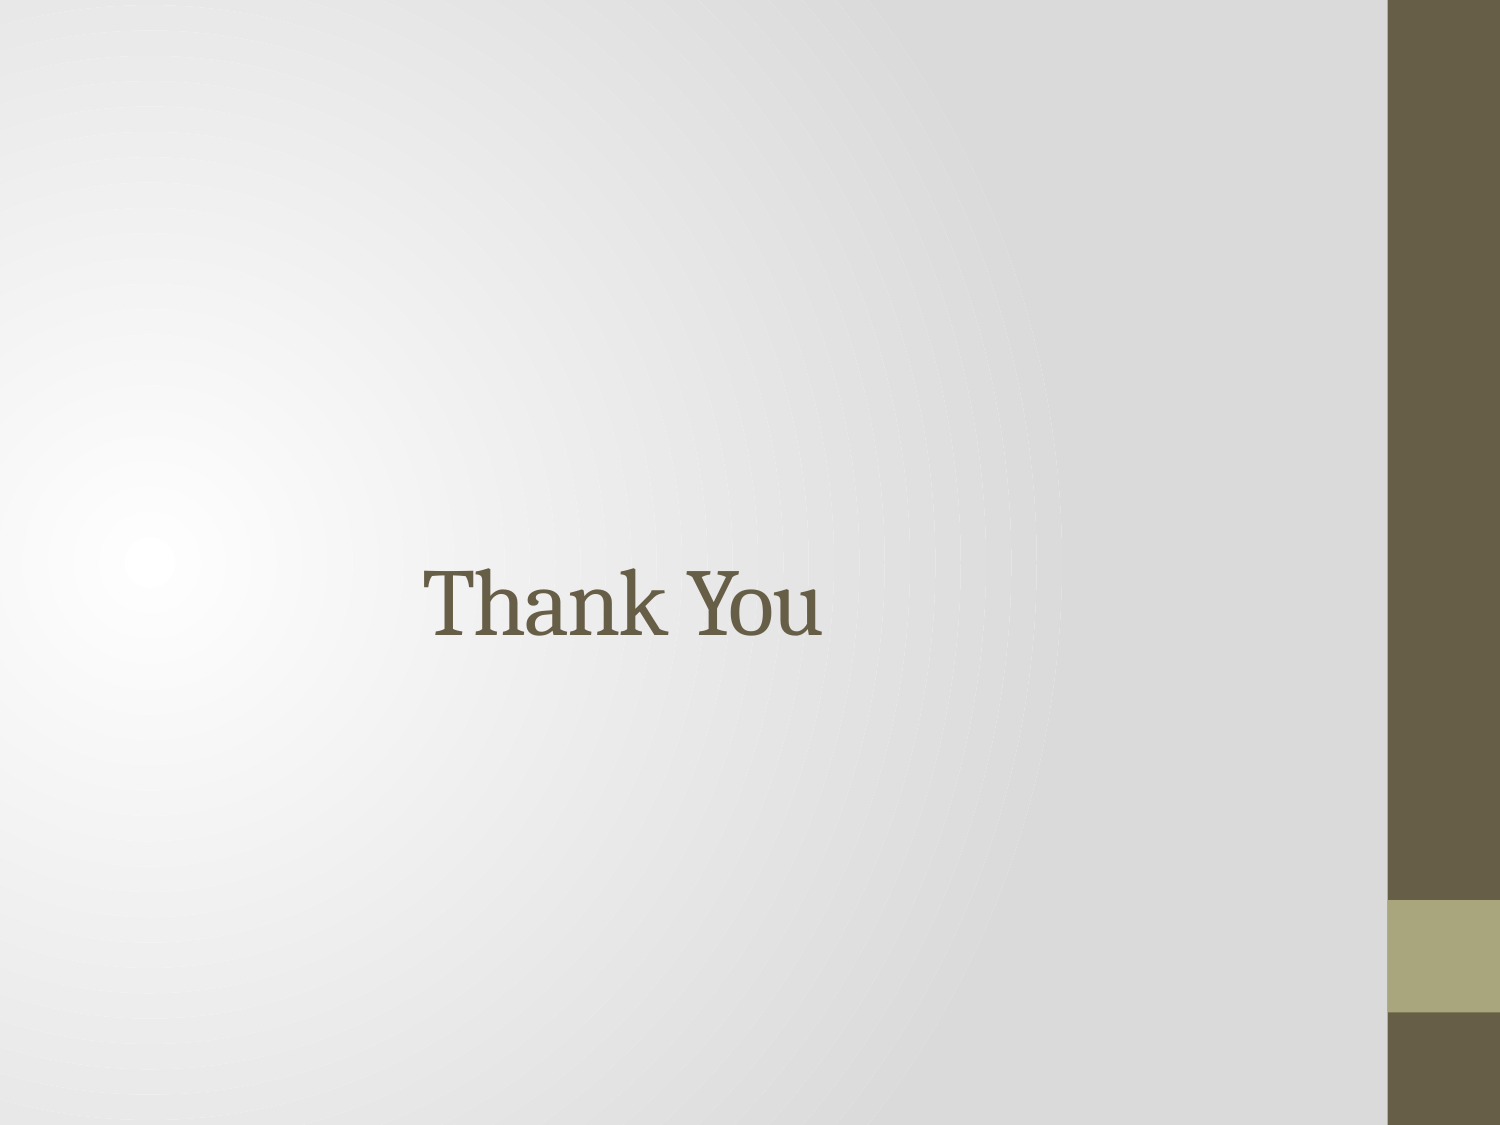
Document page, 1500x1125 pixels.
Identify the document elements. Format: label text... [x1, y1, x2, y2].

title Thank You [407, 503, 918, 691]
